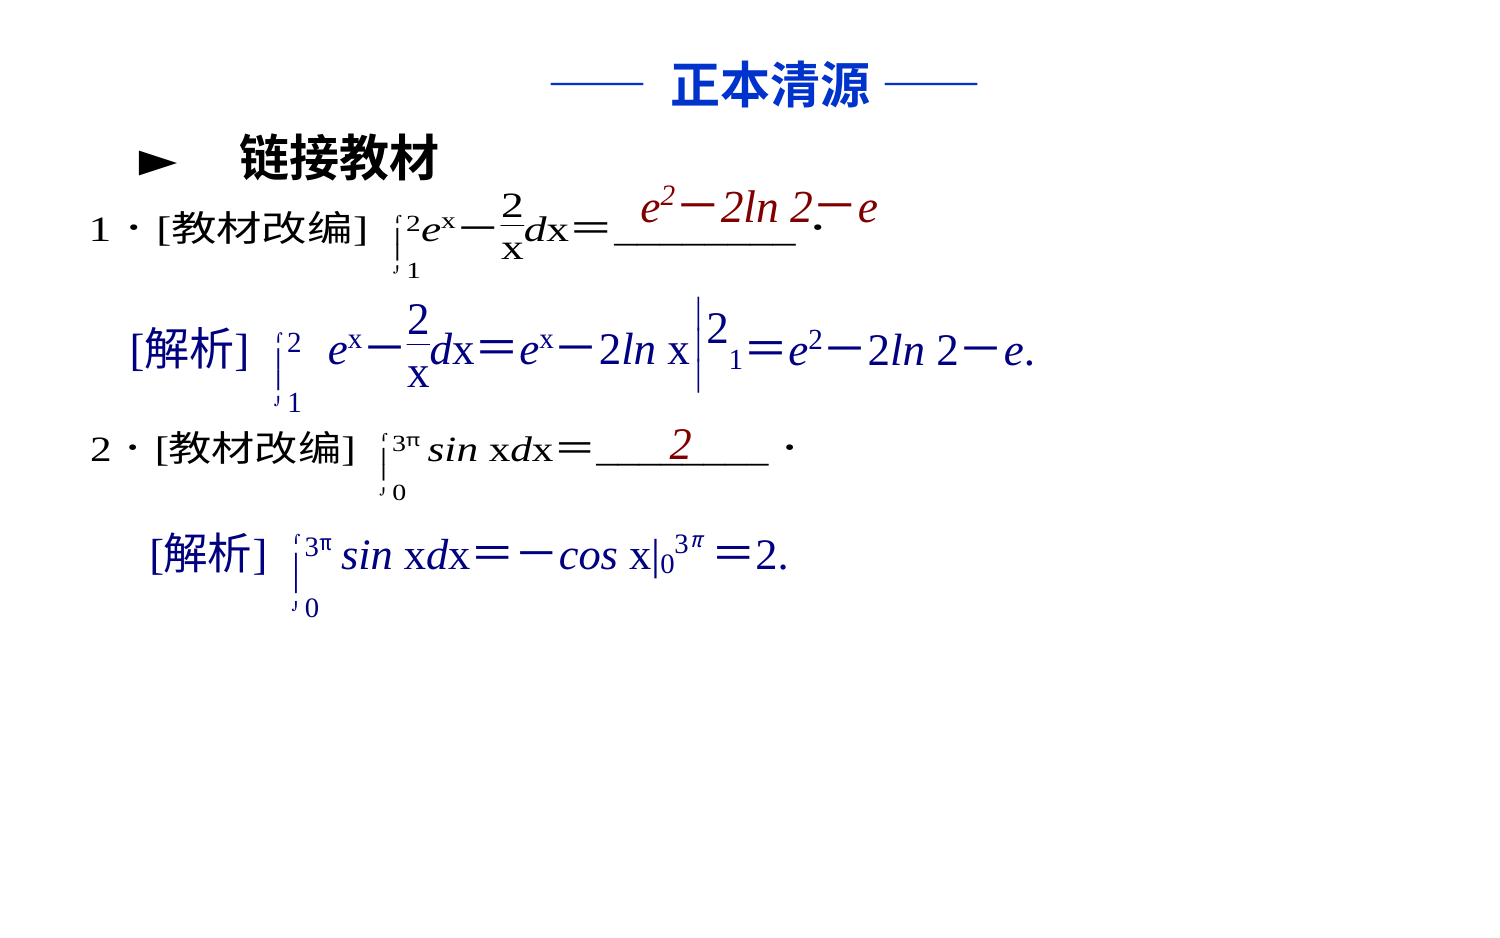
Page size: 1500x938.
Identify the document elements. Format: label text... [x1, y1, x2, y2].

text_box —— 正本清源 —— ► 链接教材 [123, 33, 1406, 119]
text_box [89, 418, 878, 513]
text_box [88, 175, 1207, 385]
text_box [129, 279, 1238, 432]
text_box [149, 517, 819, 632]
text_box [647, 417, 711, 479]
